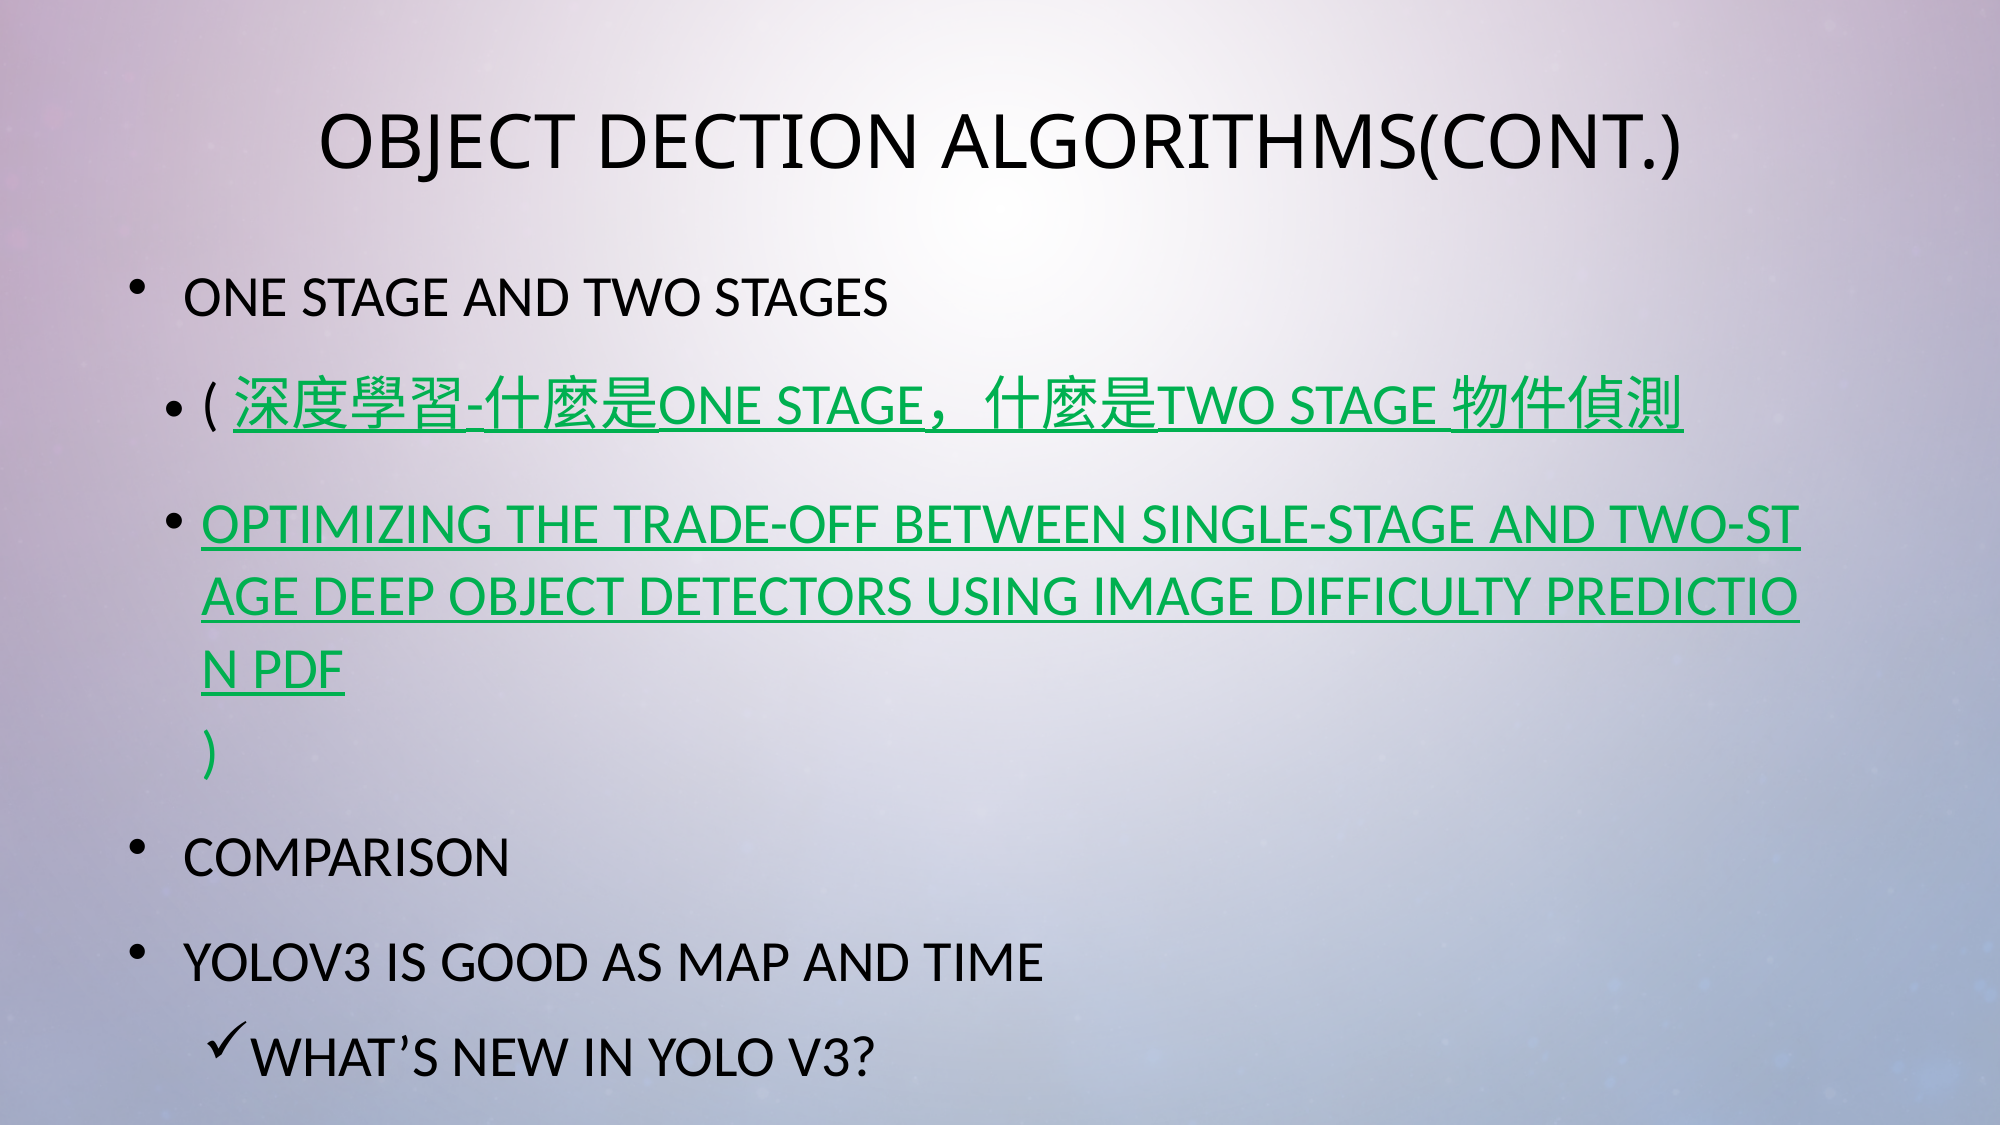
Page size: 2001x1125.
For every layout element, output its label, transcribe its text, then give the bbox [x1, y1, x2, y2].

title Object dection algorithms(cont.) [169, 24, 1831, 264]
picture [0, 0, 2000, 1125]
list one stage and two stages (深度學習-什麼是one stage，什麼是two stage 物件偵測 Optimizing the Trade-off between Single-Stage and Two-Stage Deep Object Detectors using Image Difficulty Prediction PDF) Comparison YOLOv3 is good as mAP and time What’s new in YOLO v3? https://towardsdatascience.com/deep-learning-for-object-detection-a-comprehensive-review-73930816d8d9 (https://pjreddie.com/media/files/papers/YOLOv3.pdf [112, 351, 1843, 1025]
